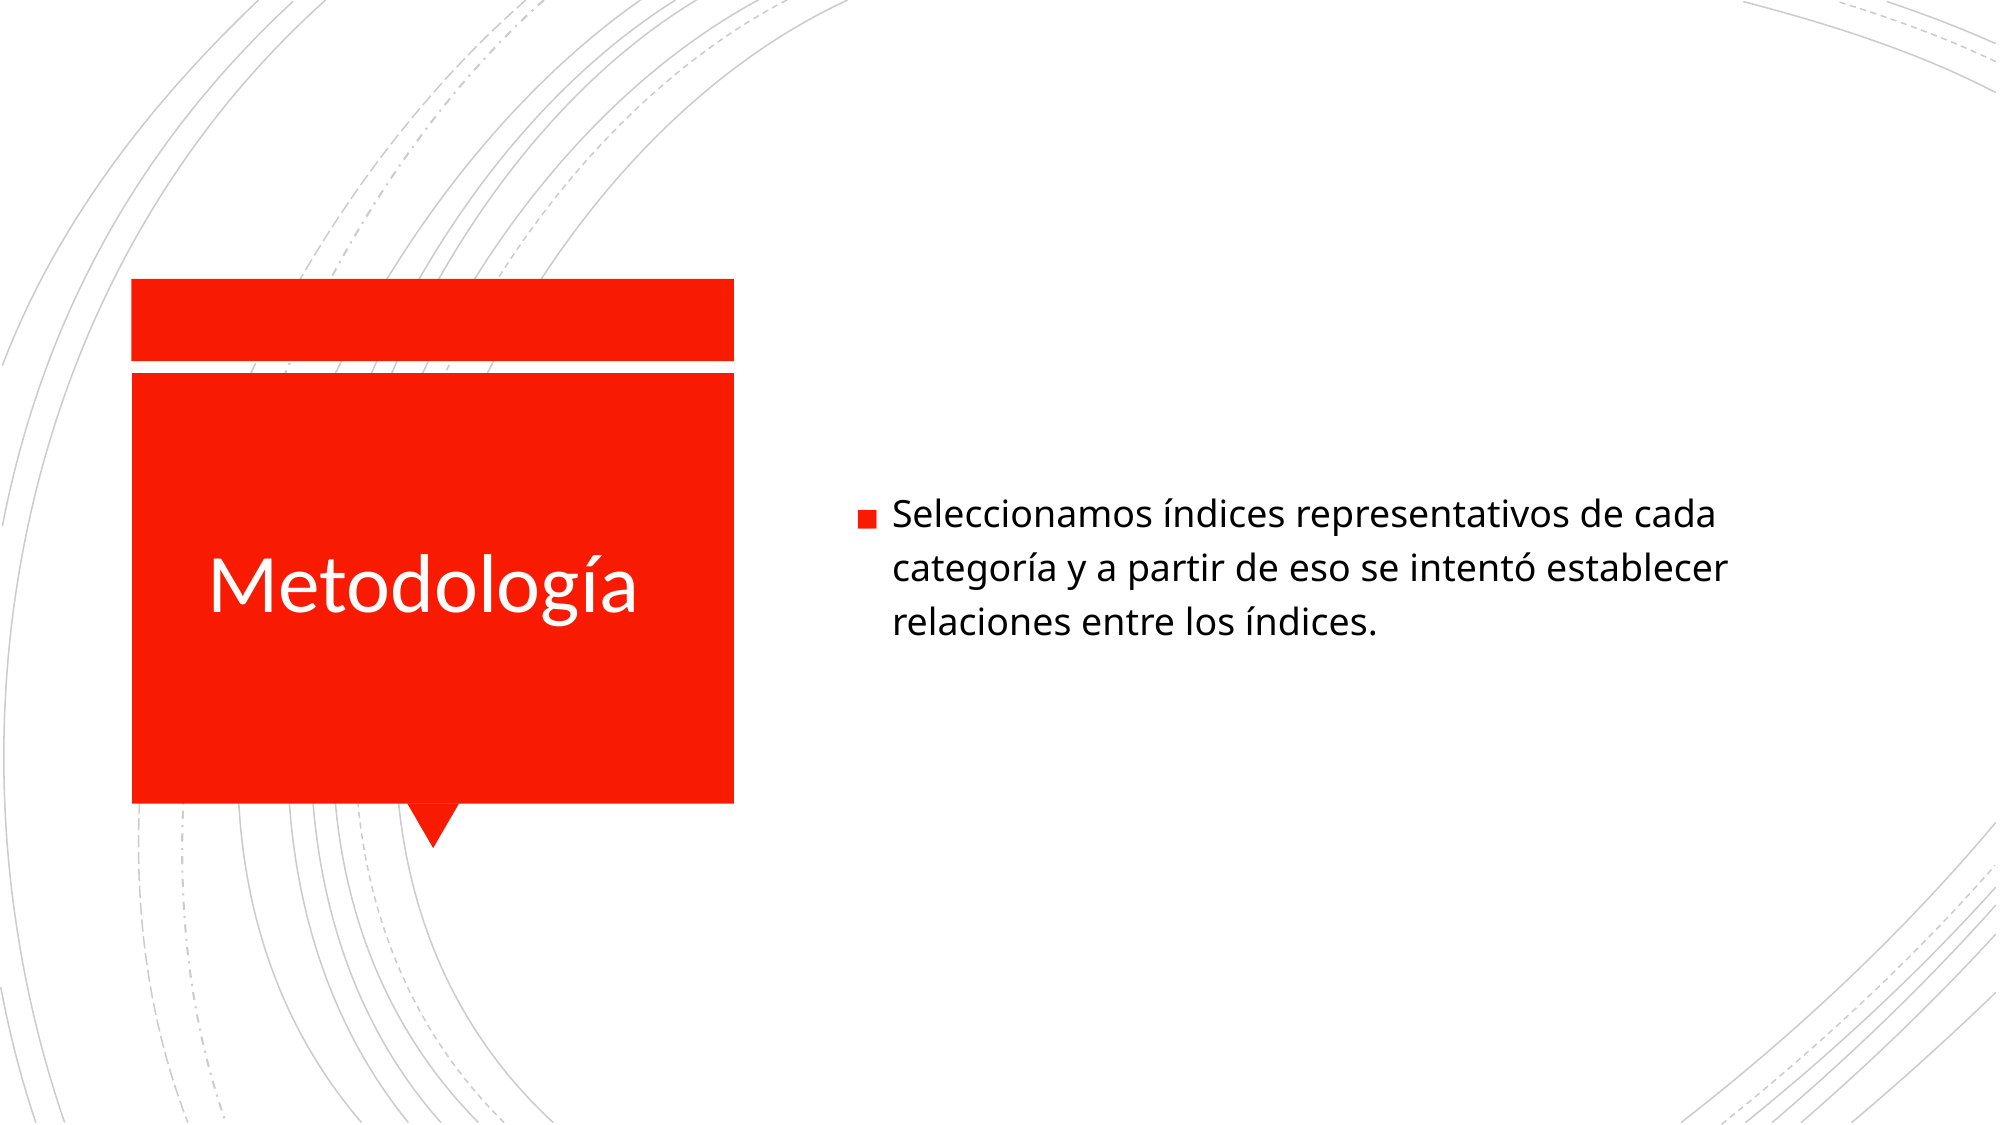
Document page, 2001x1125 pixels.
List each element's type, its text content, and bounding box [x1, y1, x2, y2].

list Seleccionamos índices representativos de cada categoría y a partir de eso se intentó establecer relaciones entre los índices. [839, 131, 1871, 993]
title Metodología [145, 385, 720, 789]
